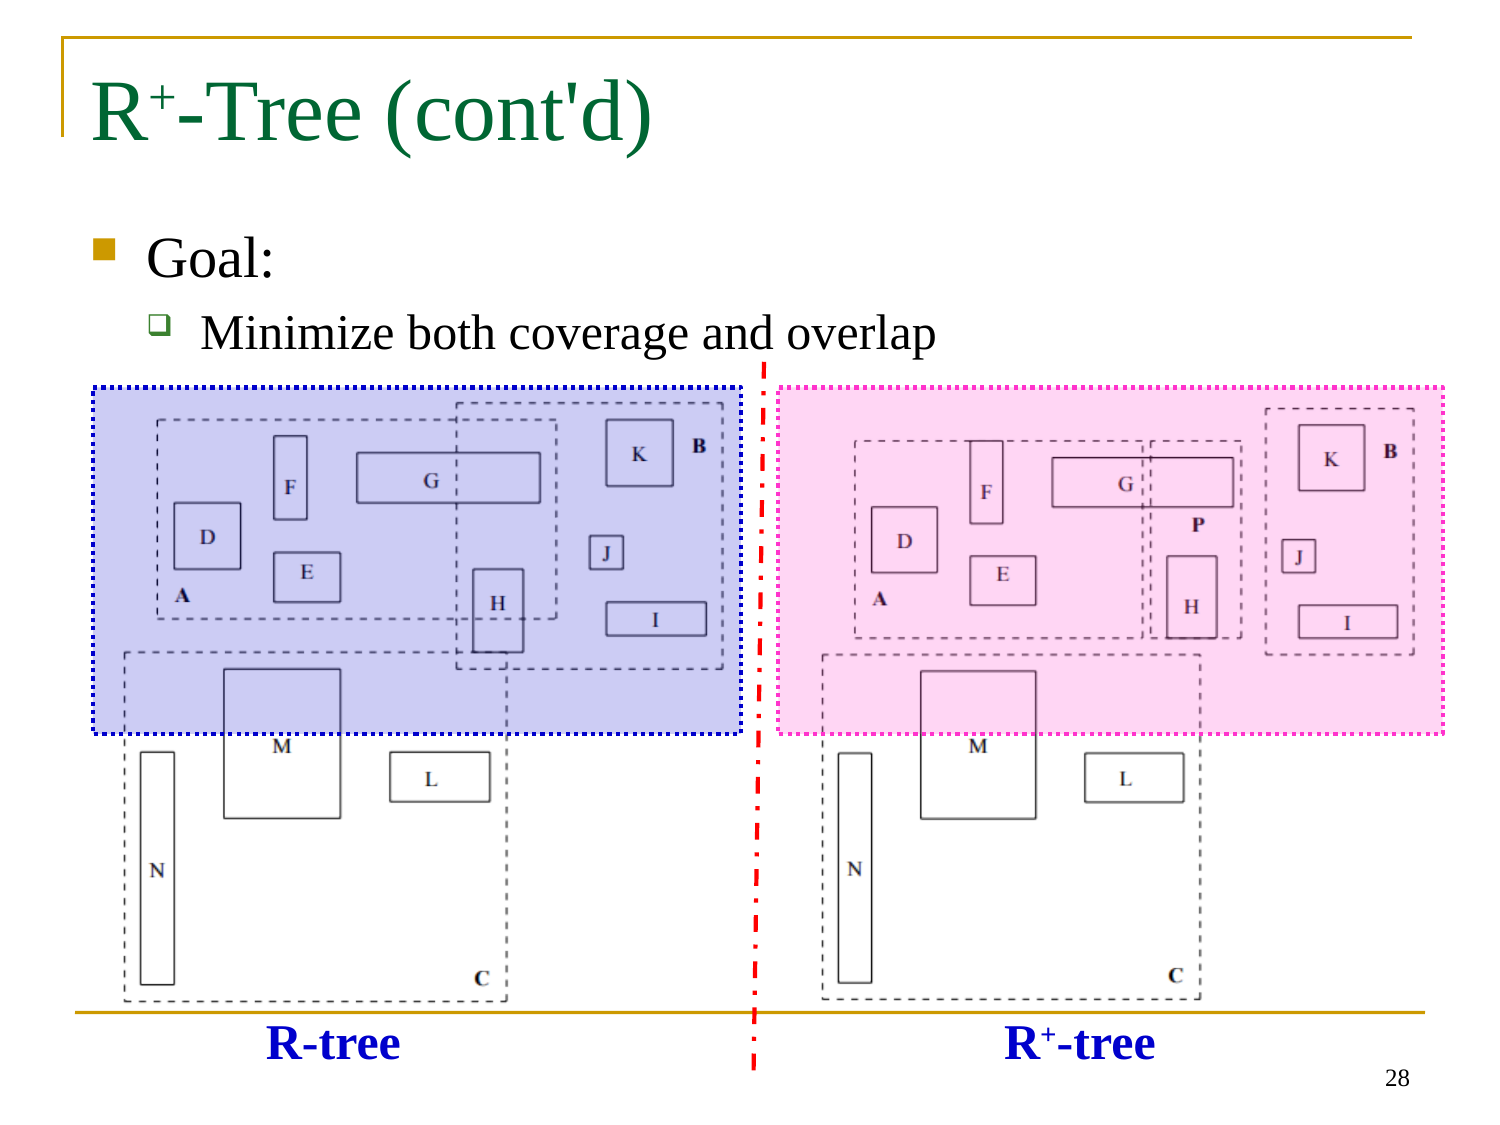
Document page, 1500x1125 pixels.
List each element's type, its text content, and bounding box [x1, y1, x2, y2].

text_box [776, 385, 1445, 736]
picture [69, 387, 736, 1009]
text_box [737, 385, 743, 398]
title R+-Tree (cont'd) [75, 45, 1425, 211]
text_box R+-tree [989, 1017, 1171, 1078]
picture [807, 398, 1422, 1009]
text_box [753, 361, 765, 1079]
slide_number 28 [1074, 1024, 1425, 1100]
list Goal: Minimize both coverage and overlap [75, 211, 1425, 955]
text_box R-tree [251, 1017, 417, 1077]
